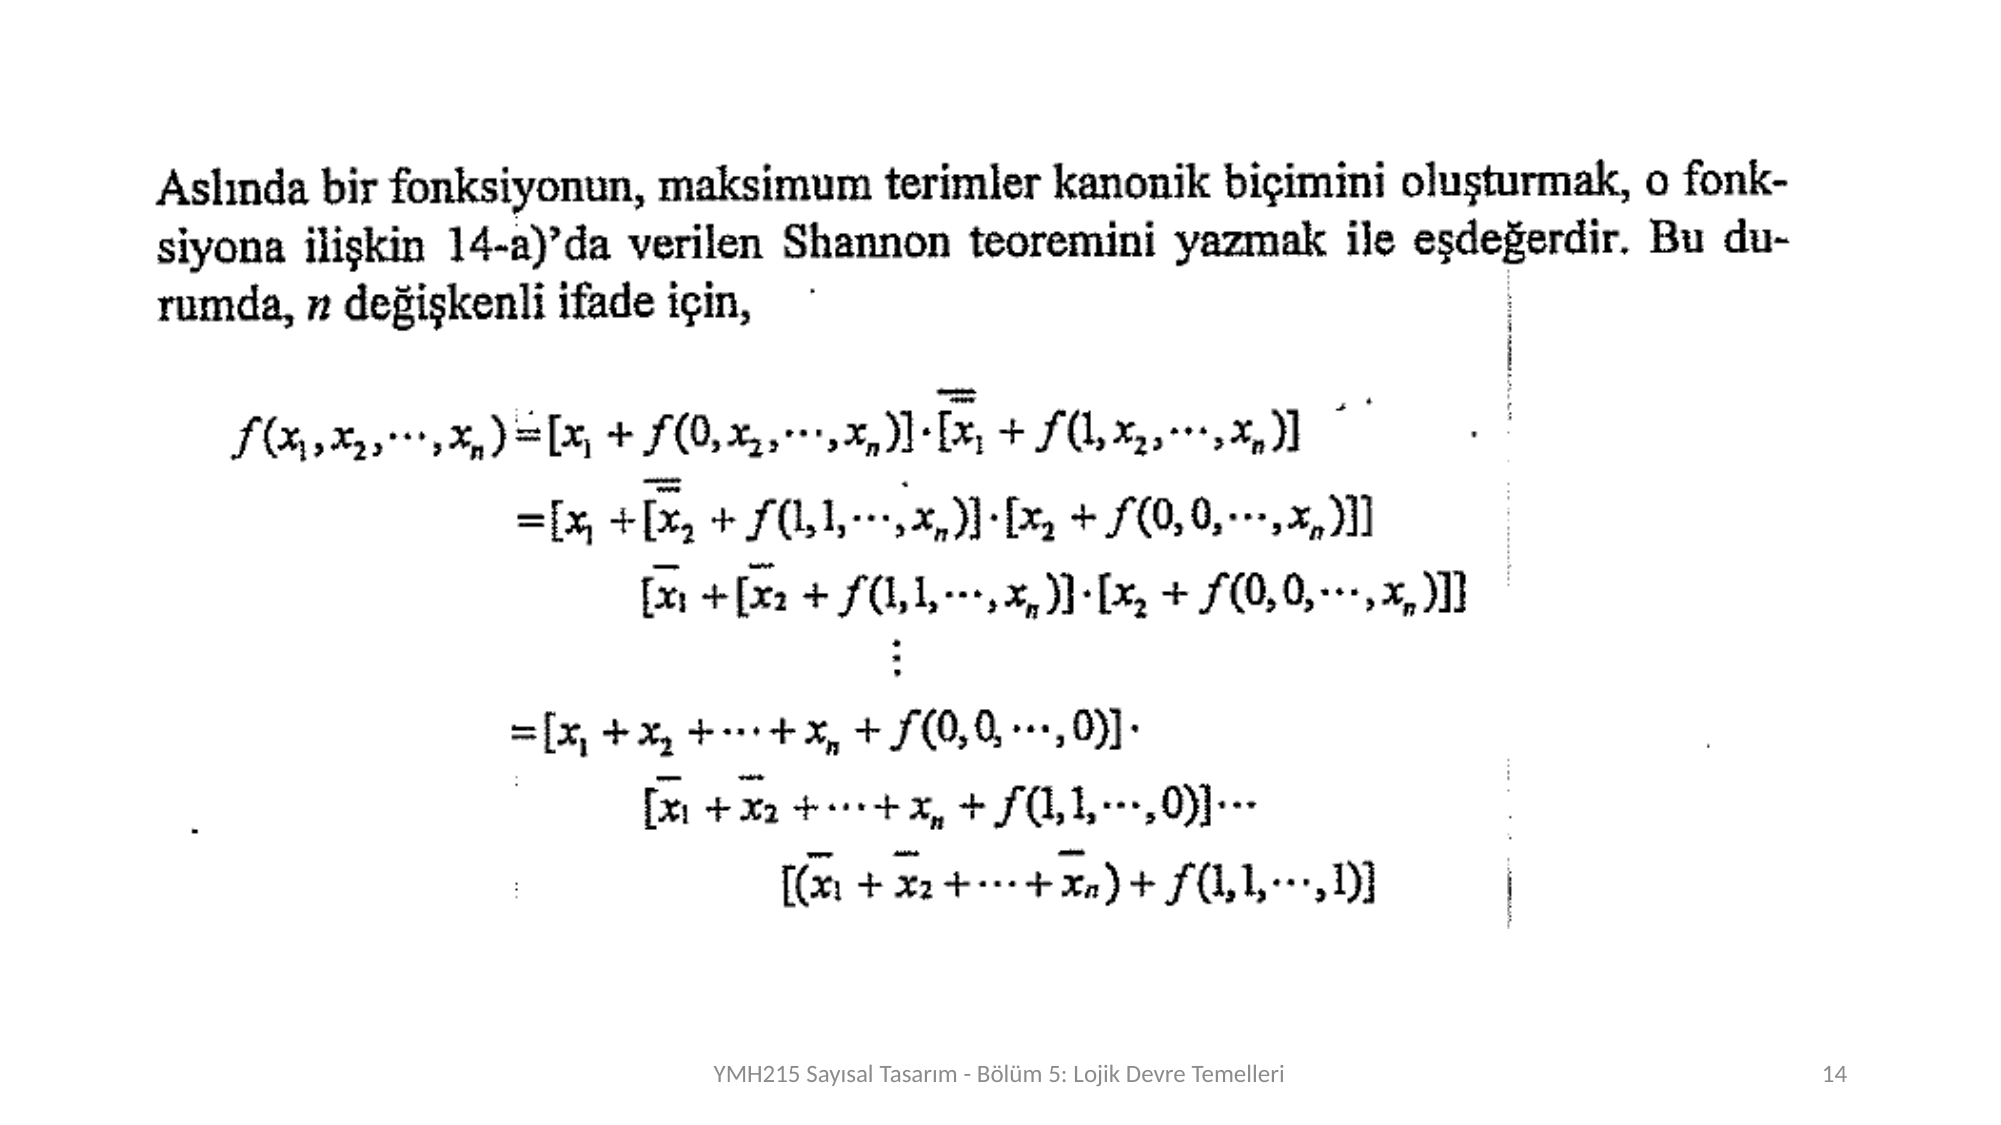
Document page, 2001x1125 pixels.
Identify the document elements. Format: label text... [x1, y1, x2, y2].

slide_number 14 [1412, 1042, 1863, 1103]
footer YMH215 Sayısal Tasarım - Bölüm 5: Lojik Devre Temelleri [662, 1042, 1338, 1103]
picture [122, 154, 1822, 929]
